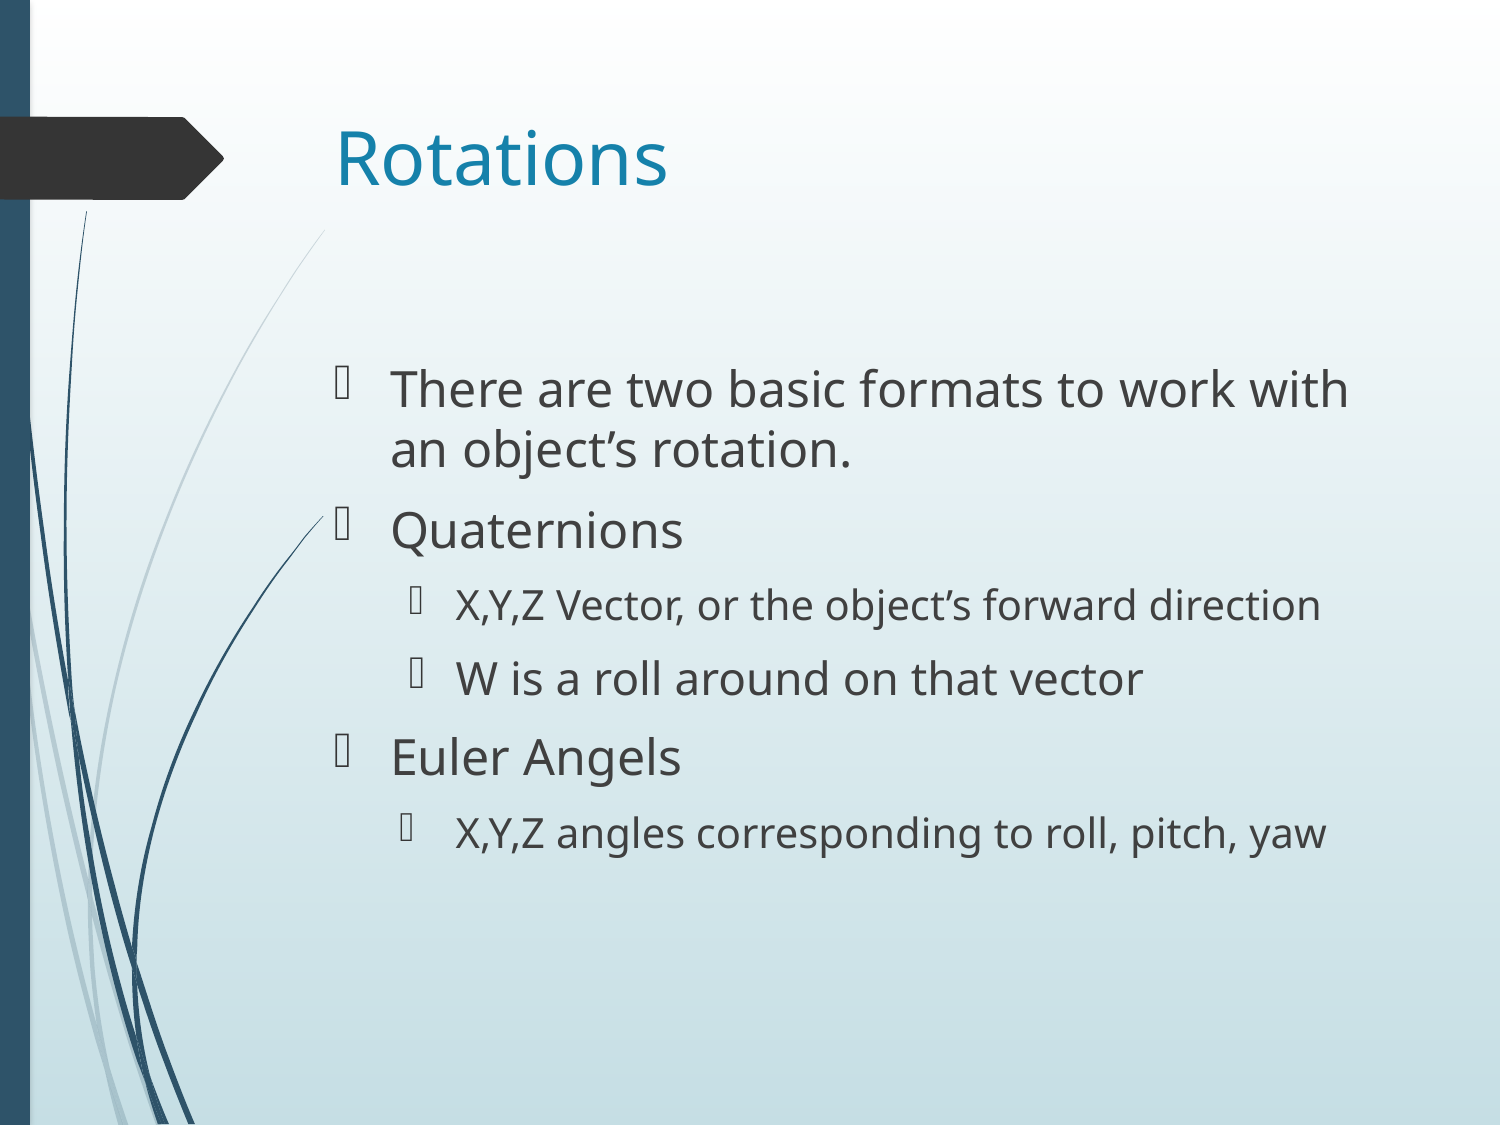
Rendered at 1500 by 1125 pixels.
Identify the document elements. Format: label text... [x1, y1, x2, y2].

list There are two basic formats to work with an object’s rotation. Quaternions X,Y,Z Vector, or the object’s forward direction W is a roll around on that vector Euler Angels X,Y,Z angles corresponding to roll, pitch, yaw [318, 350, 1400, 970]
title Rotations [319, 102, 1400, 313]
